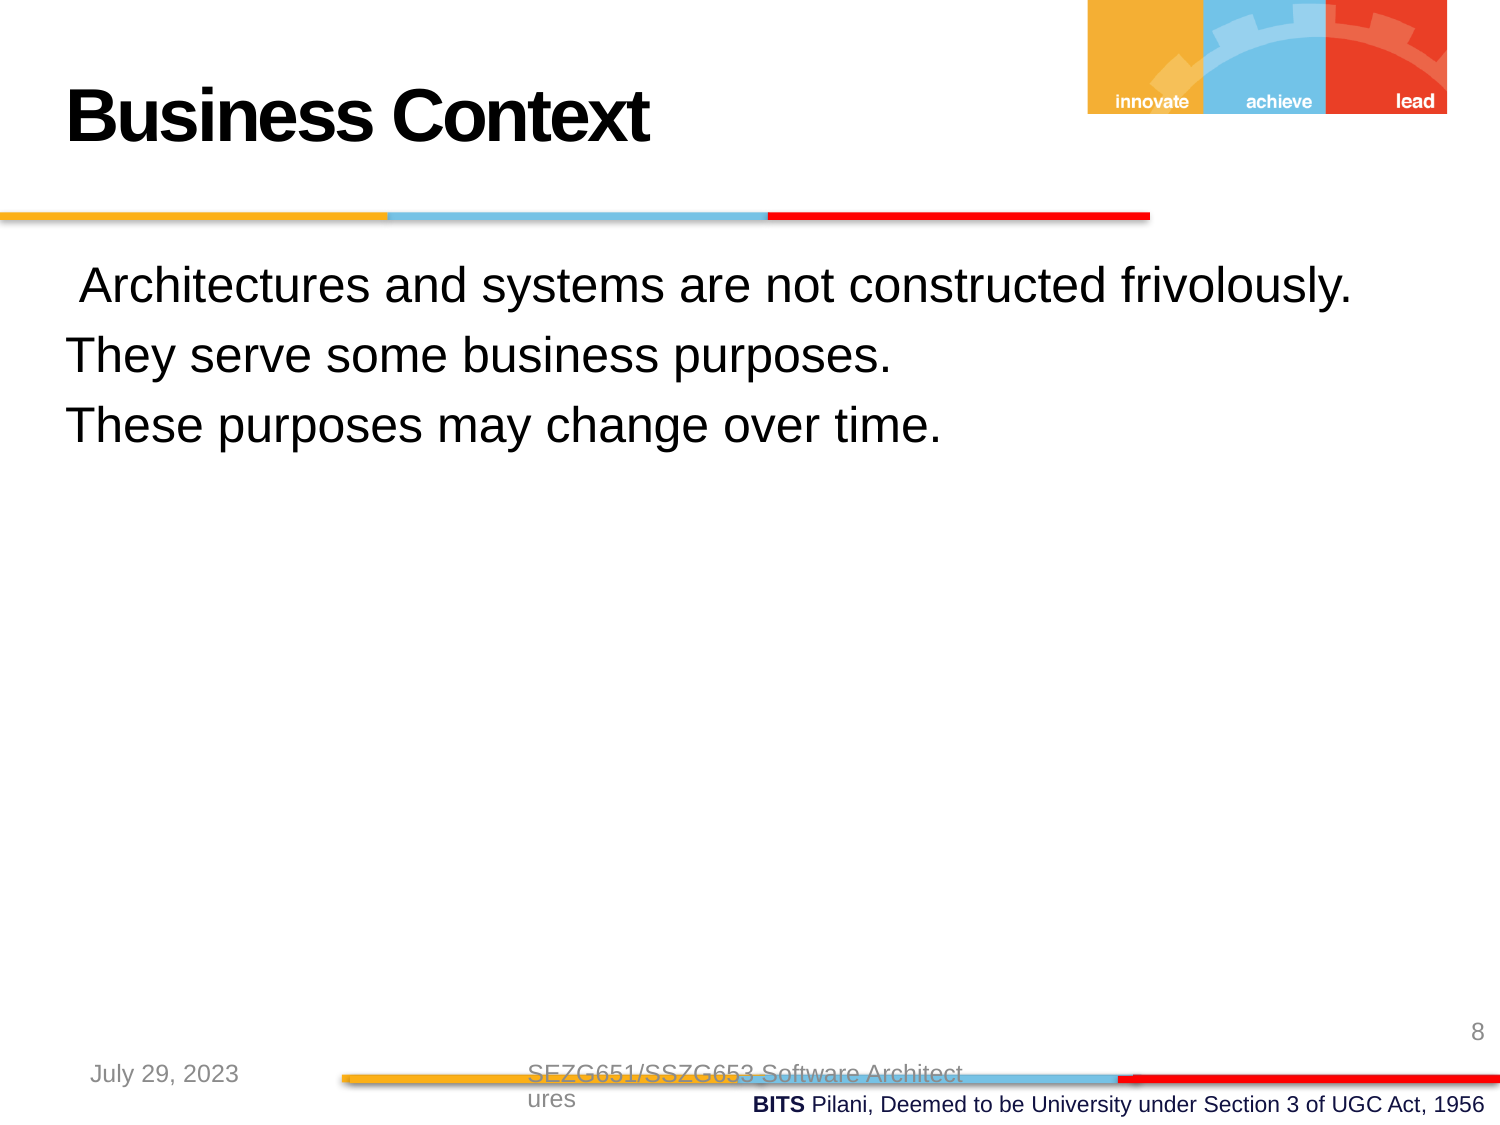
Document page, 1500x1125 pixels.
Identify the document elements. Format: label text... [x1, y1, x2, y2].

list Architectures and systems are not constructed frivolously. They serve some business purposes. These purposes may change over time. [50, 245, 1400, 988]
picture [1087, 0, 1448, 114]
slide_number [75, 1042, 425, 1103]
slide_number 8 [1149, 1000, 1500, 1061]
list Business Context [50, 24, 1088, 213]
footer SEZG651/SSZG653 Software Architectures [512, 1042, 988, 1103]
